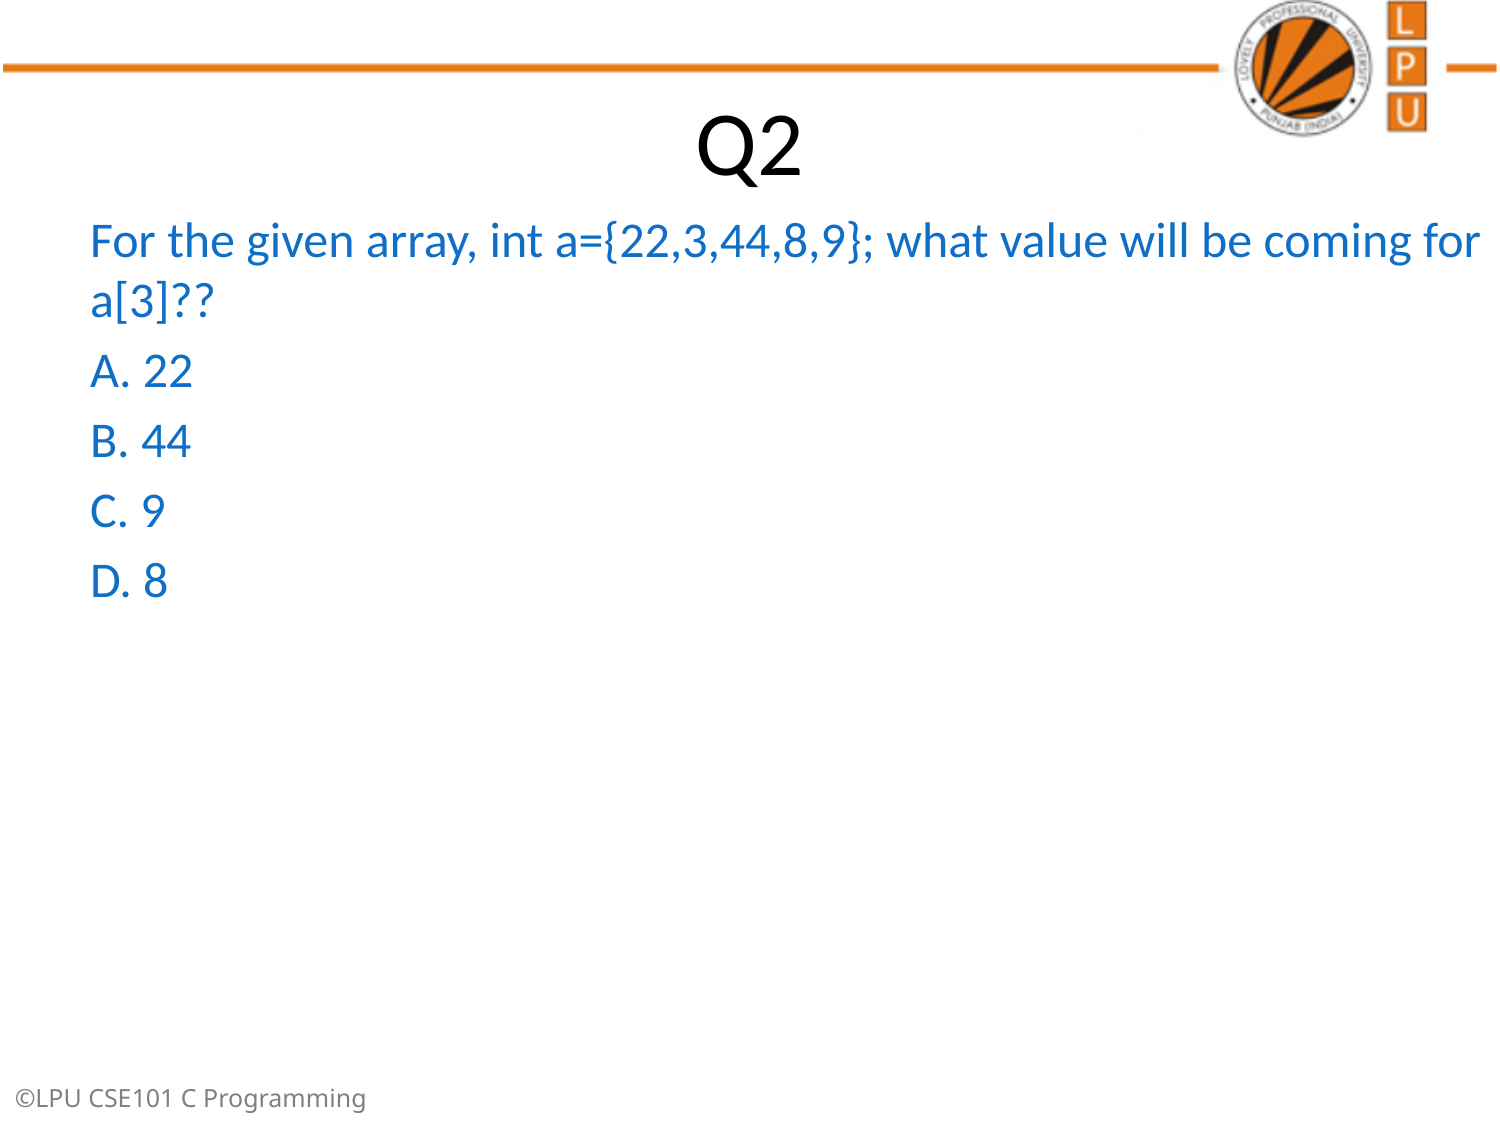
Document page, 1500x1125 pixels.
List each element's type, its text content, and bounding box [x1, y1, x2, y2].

list For the given array, int a={22,3,44,8,9}; what value will be coming for a[3]?? A. 22 B. 44 C. 9 D. 8 [75, 200, 1500, 1005]
picture [3, 0, 1500, 155]
title Q2 [75, 45, 1425, 200]
